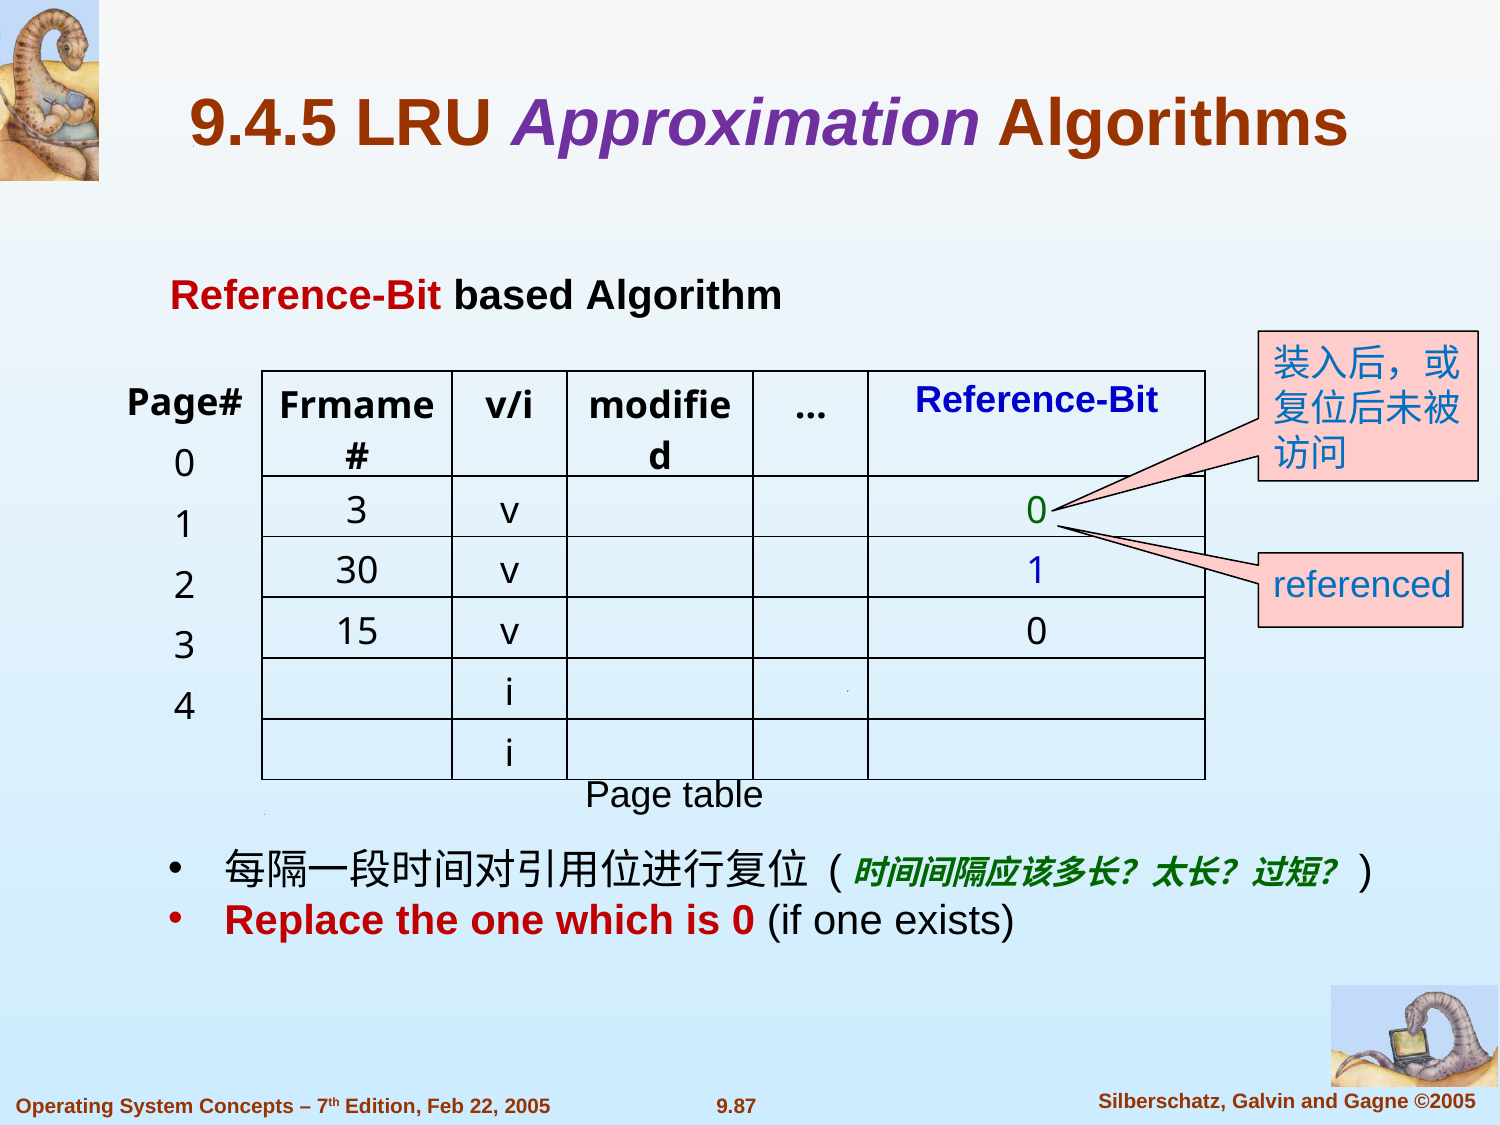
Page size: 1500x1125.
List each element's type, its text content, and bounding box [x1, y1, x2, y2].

table_cell [568, 477, 752, 536]
table_cell 0 [107, 429, 262, 490]
table_cell [568, 659, 752, 718]
table_cell [568, 598, 752, 657]
text_box 装入后，或复位后未被访问 [1052, 331, 1479, 511]
table_cell 2 [107, 551, 262, 612]
picture [1331, 985, 1498, 1087]
table_cell 3 [263, 477, 451, 536]
text_box referenced [1057, 525, 1463, 628]
text_box Page table [570, 762, 898, 823]
table_cell 30 [263, 537, 451, 596]
table_cell [754, 659, 867, 718]
picture [0, 0, 99, 181]
table_cell [568, 537, 752, 596]
table_cell [568, 720, 752, 779]
text_box 每隔一段时间对引用位进行复位 (时间间隔应该多长？太长？过短？) Replace the one which is 0 (if one exists) [153, 835, 1411, 950]
table_cell i [453, 659, 566, 718]
table_cell [263, 659, 451, 718]
table_cell [869, 720, 1204, 779]
table_cell [754, 537, 867, 596]
table_cell [263, 720, 451, 779]
table_cell 1 [107, 490, 262, 551]
table_header Reference-Bit [869, 372, 1204, 475]
text_box 9.4.5 LRU Approximation Algorithms [107, 66, 1432, 167]
table_cell v [453, 598, 566, 657]
table_cell [869, 659, 1204, 718]
table_cell [754, 598, 867, 657]
table_cell 3 [107, 612, 262, 672]
table_cell 15 [263, 598, 451, 657]
table_cell 0 [869, 598, 1204, 657]
table_header modified [568, 372, 752, 475]
table_header Frmame# [263, 372, 451, 475]
table_cell i [453, 720, 566, 779]
table_header v/i [453, 372, 566, 475]
table_cell 0 [869, 477, 1204, 536]
table_cell [754, 720, 867, 762]
table_cell 1 [869, 537, 1204, 596]
table_cell [754, 477, 867, 536]
table_header Page# [107, 369, 262, 429]
table_cell v [453, 537, 566, 596]
table_cell 4 [107, 672, 262, 733]
table_cell v [453, 477, 566, 536]
table_header … [754, 372, 867, 475]
text_box Reference-Bit based Algorithm [155, 270, 809, 326]
